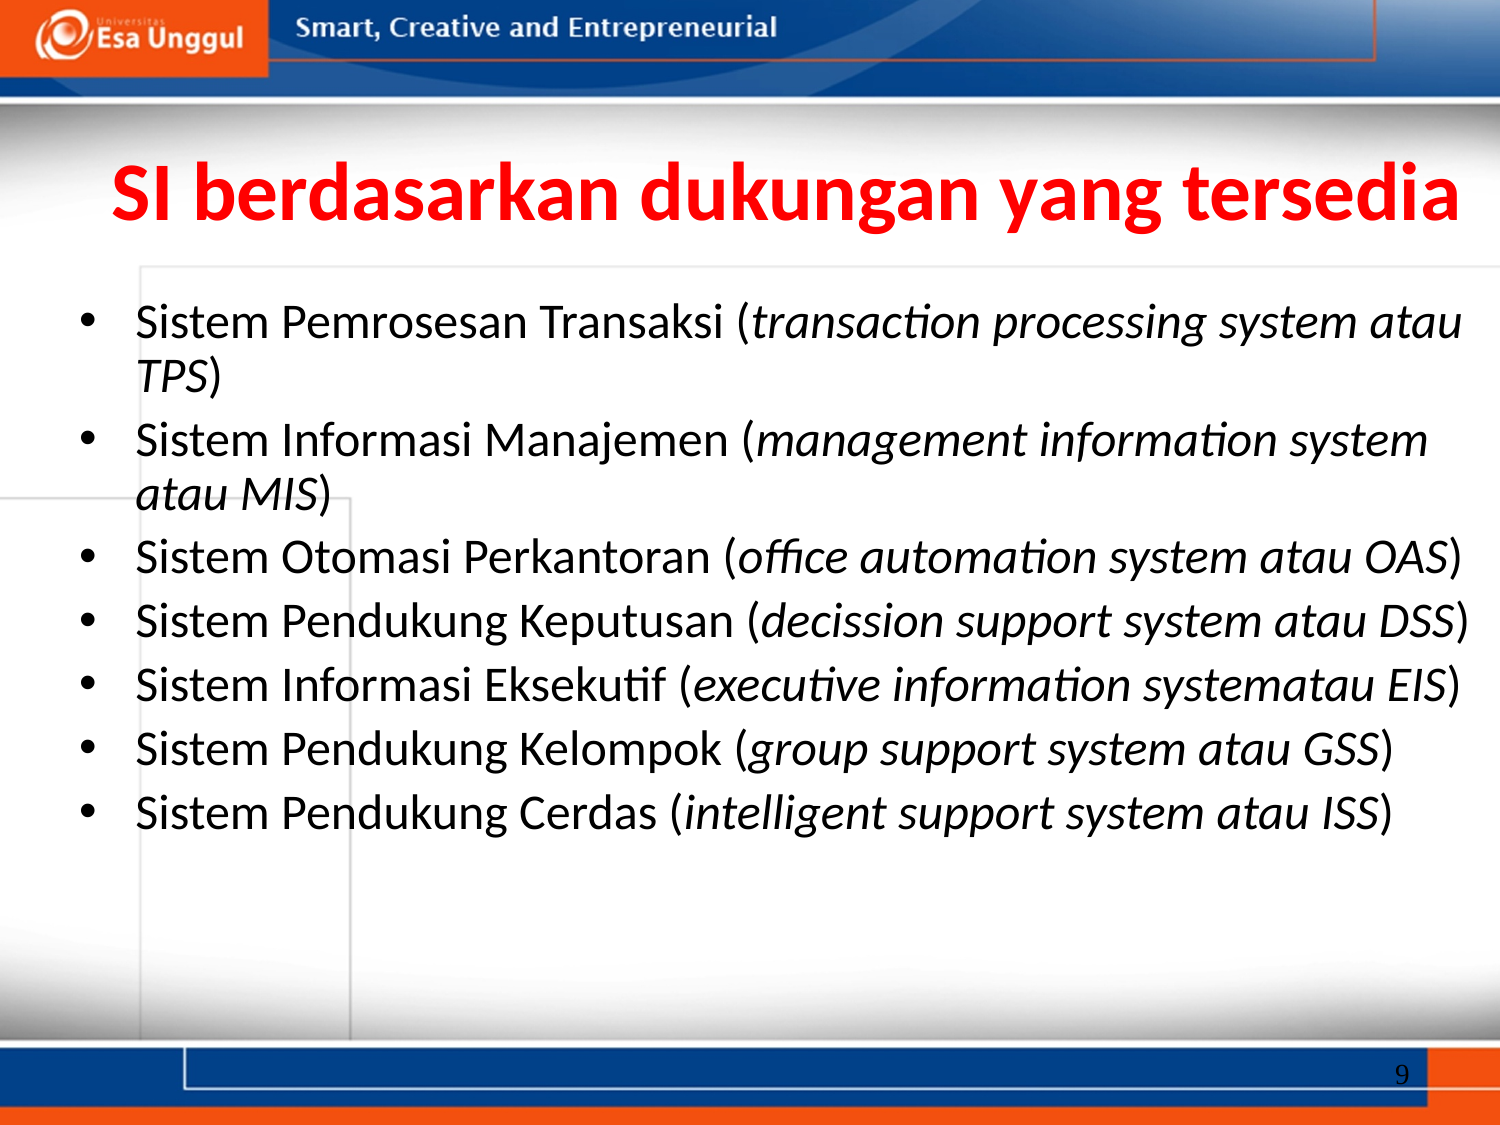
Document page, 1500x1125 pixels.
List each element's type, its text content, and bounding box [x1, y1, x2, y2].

list Sistem Pemrosesan Transaksi (transaction processing system atau TPS) Sistem Informasi Manajemen (management information system atau MIS) Sistem Otomasi Perkantoran (office automation system atau OAS) Sistem Pendukung Keputusan (decission support system atau DSS) Sistem Informasi Eksekutif (executive information systematau EIS) Sistem Pendukung Kelompok (group support system atau GSS) Sistem Pendukung Cerdas (intelligent support system atau ISS) [64, 287, 1500, 975]
picture [0, 0, 1500, 1125]
slide_number 9 [1074, 1042, 1425, 1103]
title SI berdasarkan dukungan yang tersedia [37, 125, 1500, 250]
